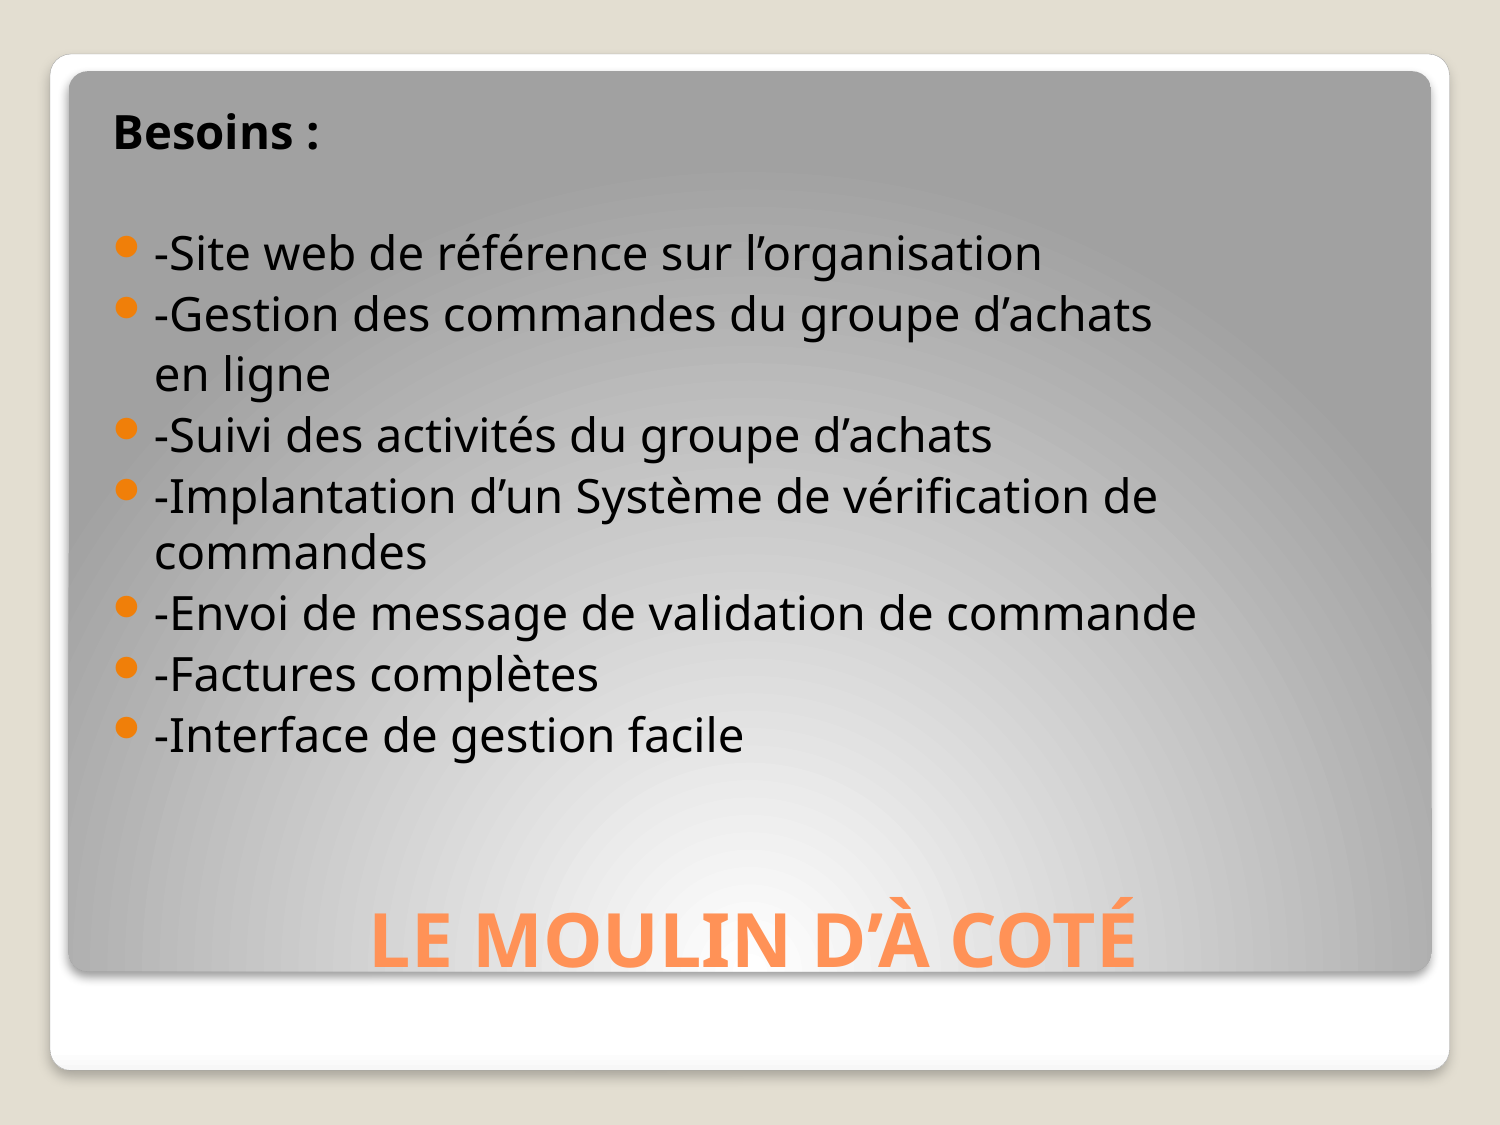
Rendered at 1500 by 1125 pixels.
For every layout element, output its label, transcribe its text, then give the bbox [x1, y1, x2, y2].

list Besoins : -Site web de référence sur l’organisation -Gestion des commandes du groupe d’achats en ligne -Suivi des activités du groupe d’achats -Implantation d’un Système de vérification de commandes -Envoi de message de validation de commande -Factures complètes -Interface de gestion facile [82, 86, 1425, 774]
title LE MOULIN D’À COTÉ [82, 817, 1425, 990]
